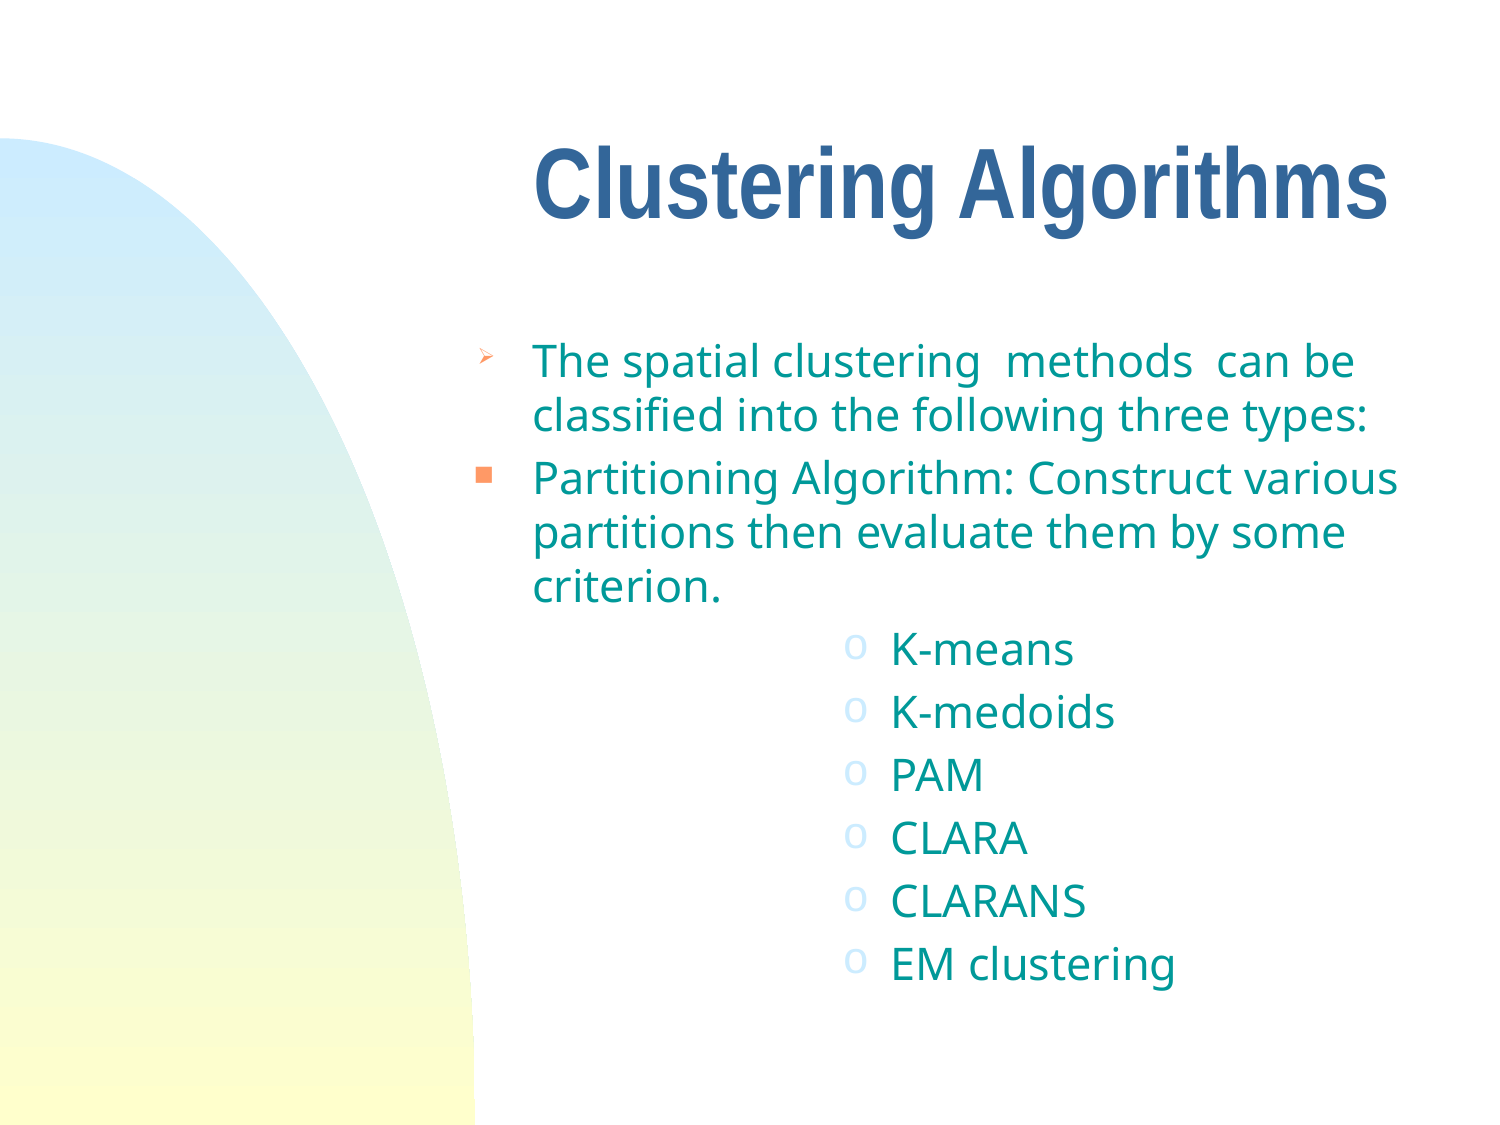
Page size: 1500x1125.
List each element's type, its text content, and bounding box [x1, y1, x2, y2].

title Clustering Algorithms [462, 99, 1463, 288]
list The spatial clustering methods can be classified into the following three types: Partitioning Algorithm: Construct various partitions then evaluate them by some criterion. K-means K-medoids PAM CLARA CLARANS EM clustering [462, 324, 1463, 1001]
